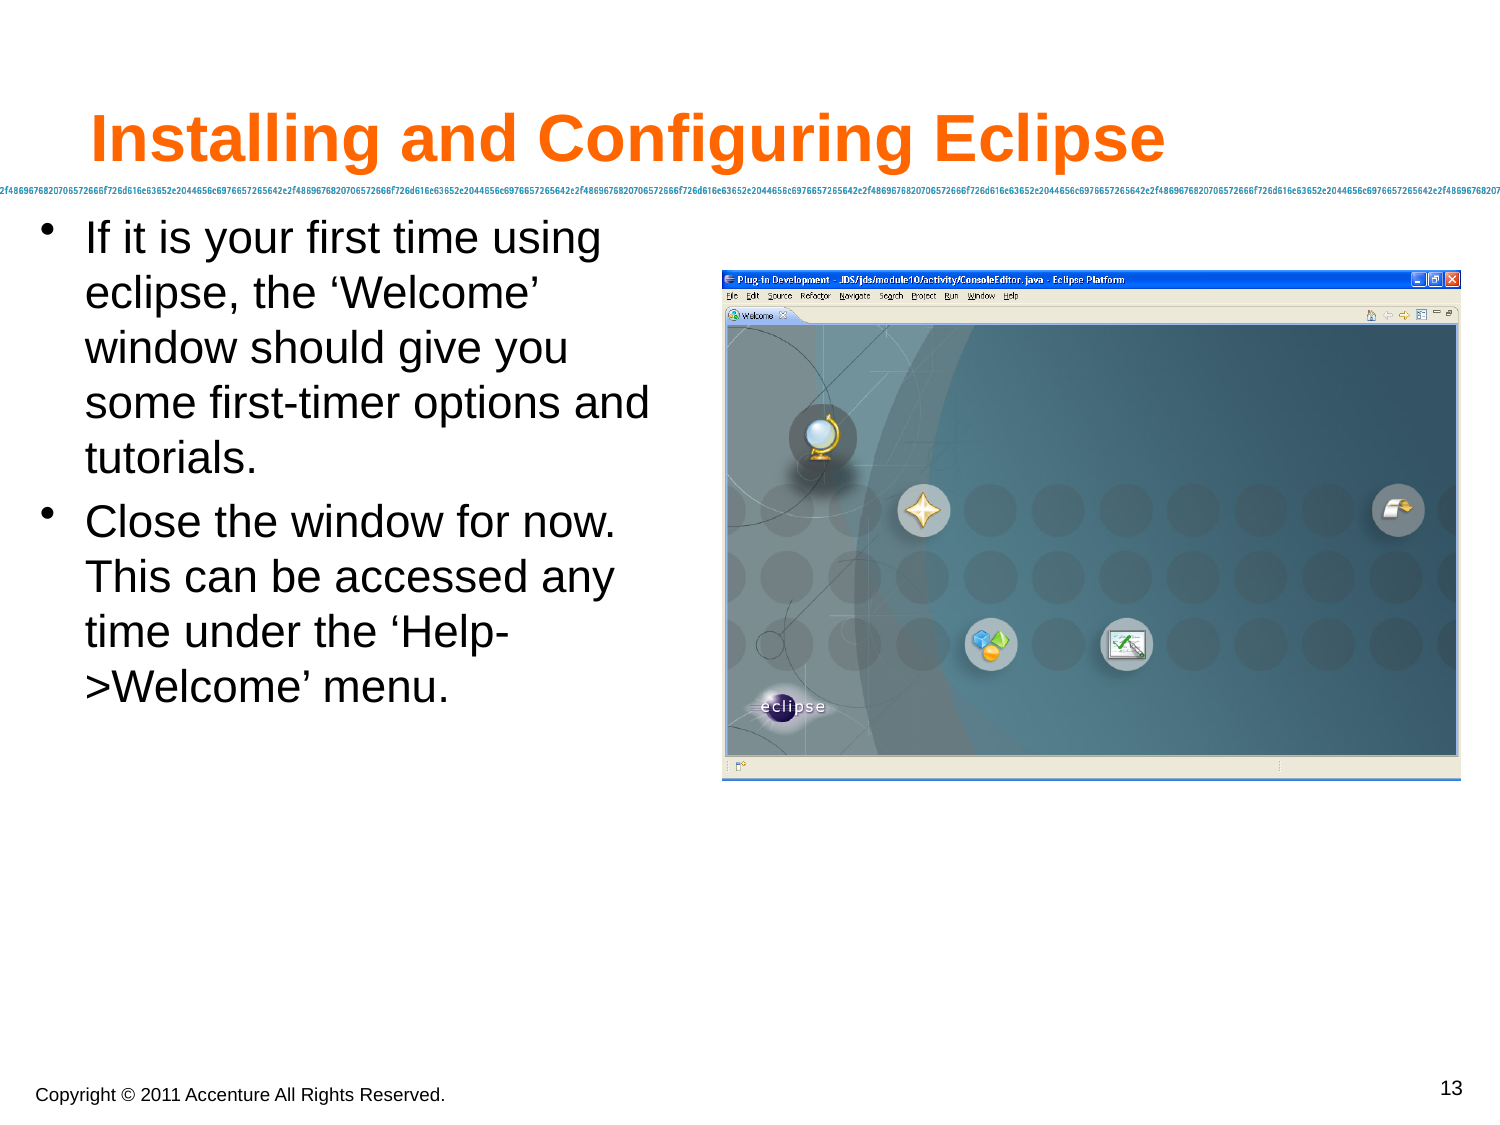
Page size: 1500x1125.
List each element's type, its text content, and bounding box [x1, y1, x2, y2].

list If it is your first time using eclipse, the ‘Welcome’ window should give you some first-timer options and tutorials. Close the window for now. This can be accessed any time under the ‘Help->Welcome’ menu. [24, 199, 704, 1076]
text_box 13 [1200, 1062, 1478, 1107]
title Installing and Configuring Eclipse [74, 32, 1413, 183]
picture [0, 186, 1500, 194]
picture [722, 269, 1461, 781]
text_box [86, 272, 1461, 1061]
